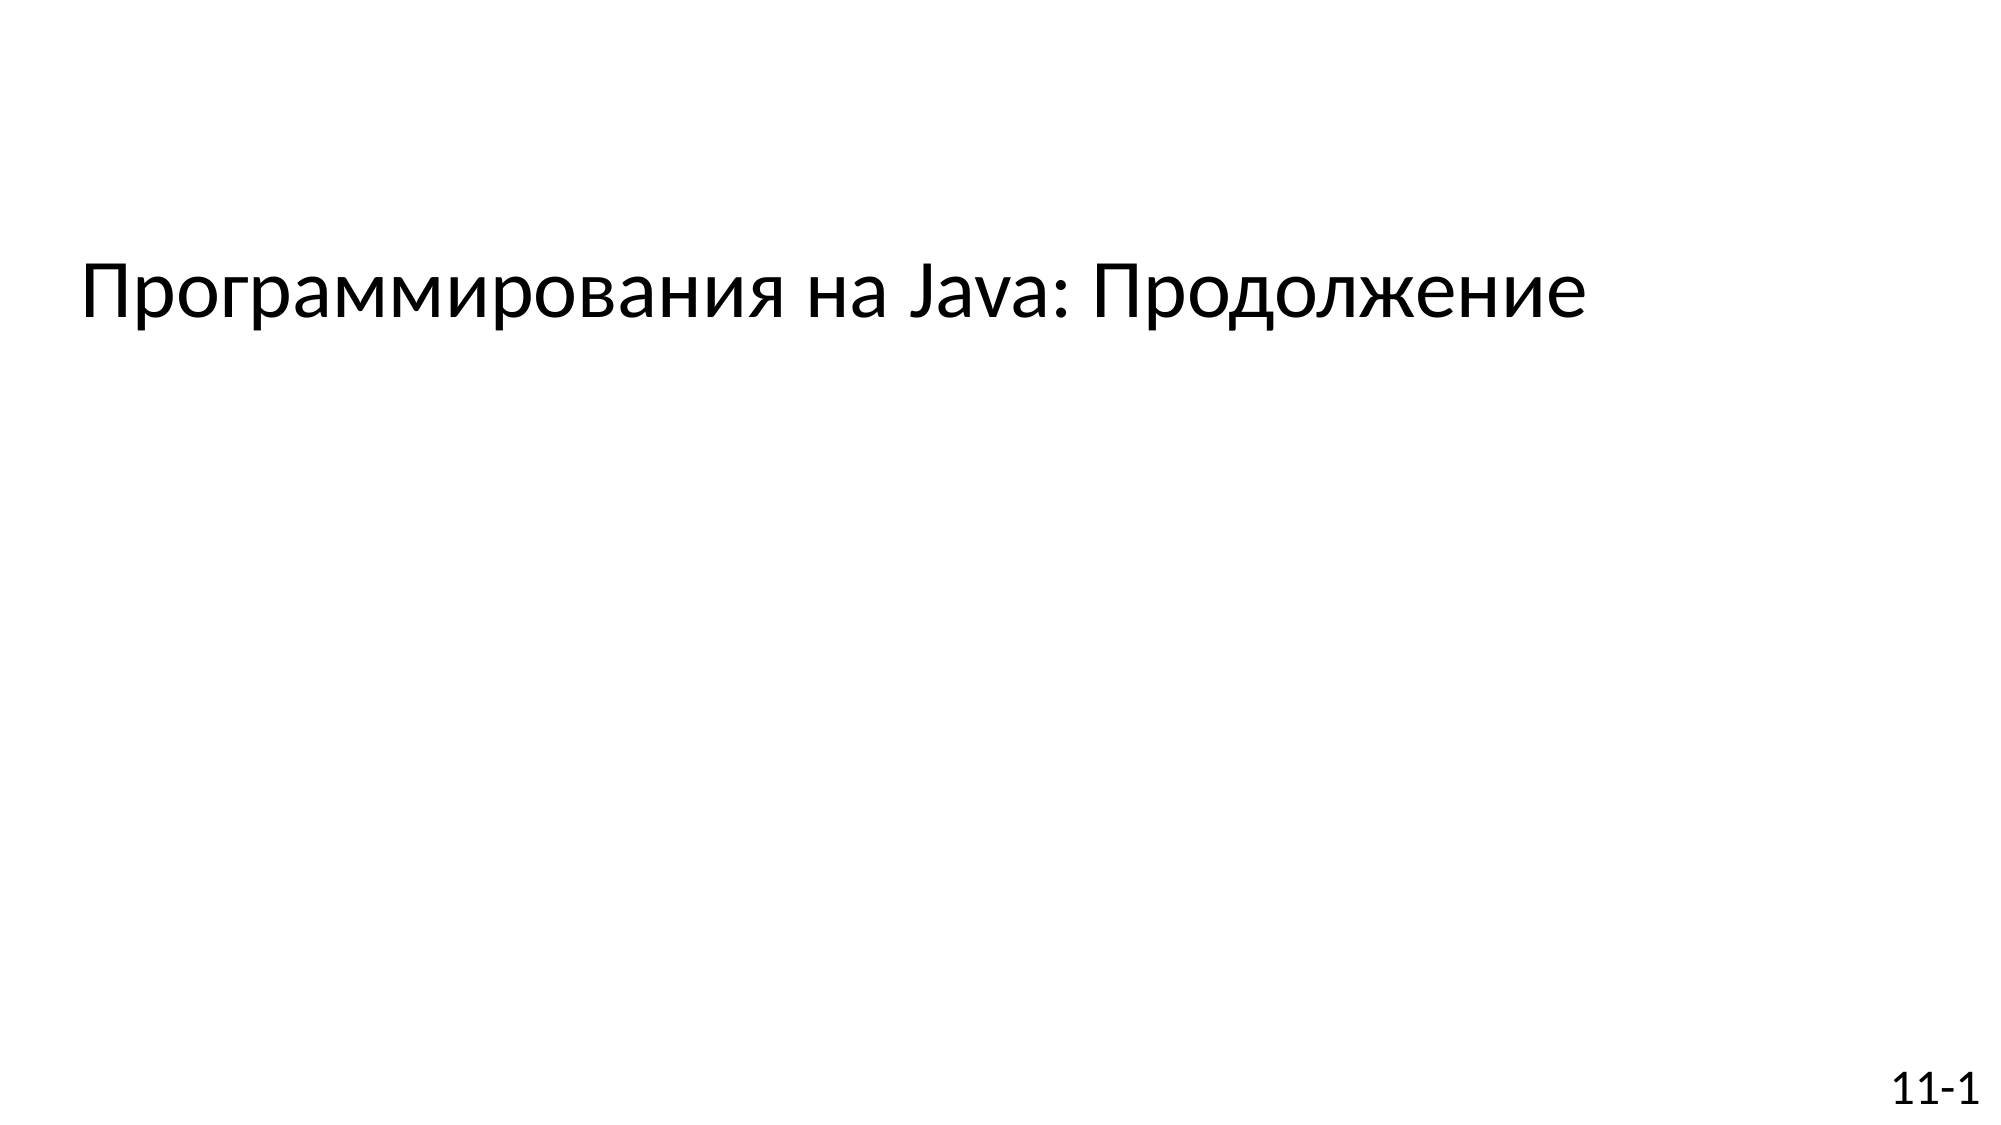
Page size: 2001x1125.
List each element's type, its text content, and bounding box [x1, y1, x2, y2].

text_box 11-1 [1729, 1047, 1996, 1123]
subtitle Программирования на Java: Продолжение [65, 237, 1928, 1033]
